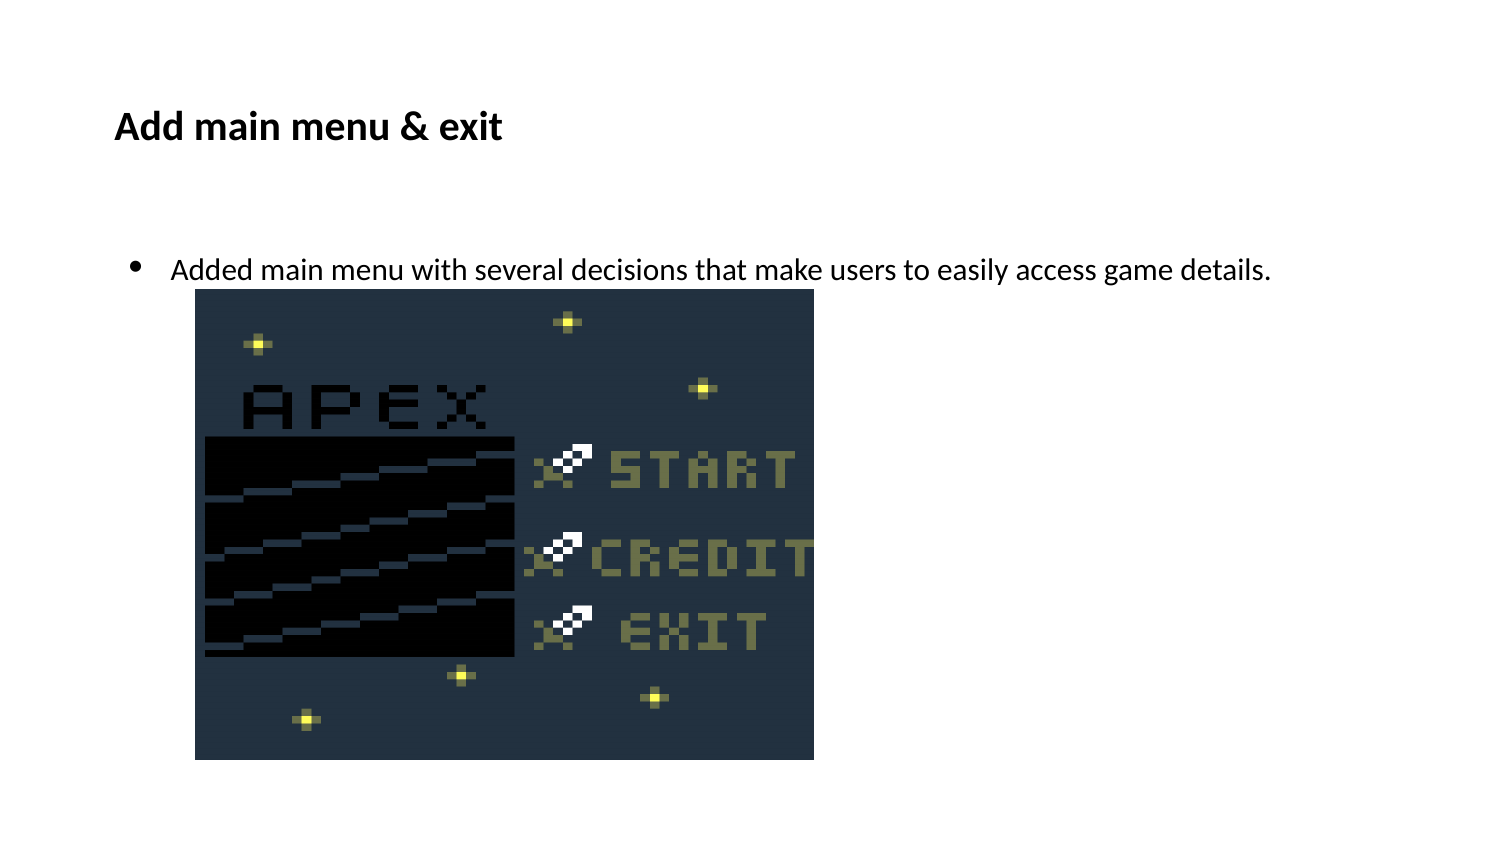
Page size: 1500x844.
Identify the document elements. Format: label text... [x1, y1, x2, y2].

list Added main menu with several decisions that make users to easily access game details. [103, 224, 1397, 760]
title Add main menu & exit [103, 44, 1397, 208]
picture [195, 288, 815, 761]
